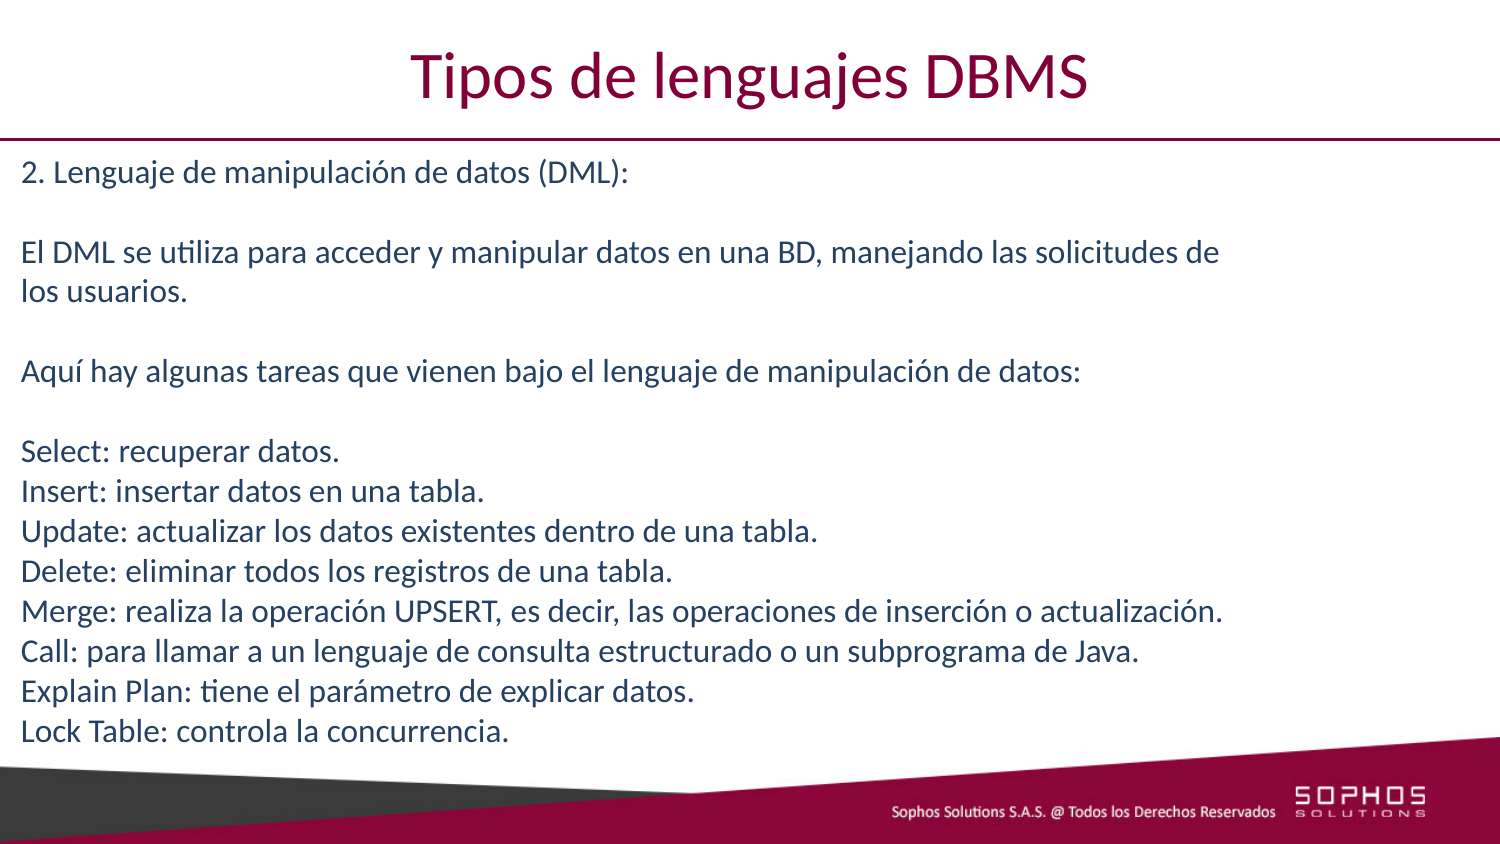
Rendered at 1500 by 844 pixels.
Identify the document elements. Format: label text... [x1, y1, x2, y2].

picture [0, 141, 1500, 844]
title Tipos de lenguajes DBMS [74, 14, 1425, 130]
text_box 2. Lenguaje de manipulación de datos (DML): El DML se utiliza para acceder y manipular datos en una BD, manejando las solicitudes de los usuarios. Aquí hay algunas tareas que vienen bajo el lenguaje de manipulación de datos: Select: recuperar datos. Insert: insertar datos en una tabla. Update: actualizar los datos existentes dentro de una tabla. Delete: eliminar todos los registros de una tabla. Merge: realiza la operación UPSERT, es decir, las operaciones de inserción o actualización. Call: para llamar a un lenguaje de consulta estructurado o un subprograma de Java. Explain Plan: tiene el parámetro de explicar datos. Lock Table: controla la concurrencia. [6, 142, 1270, 836]
picture [0, 0, 1500, 138]
